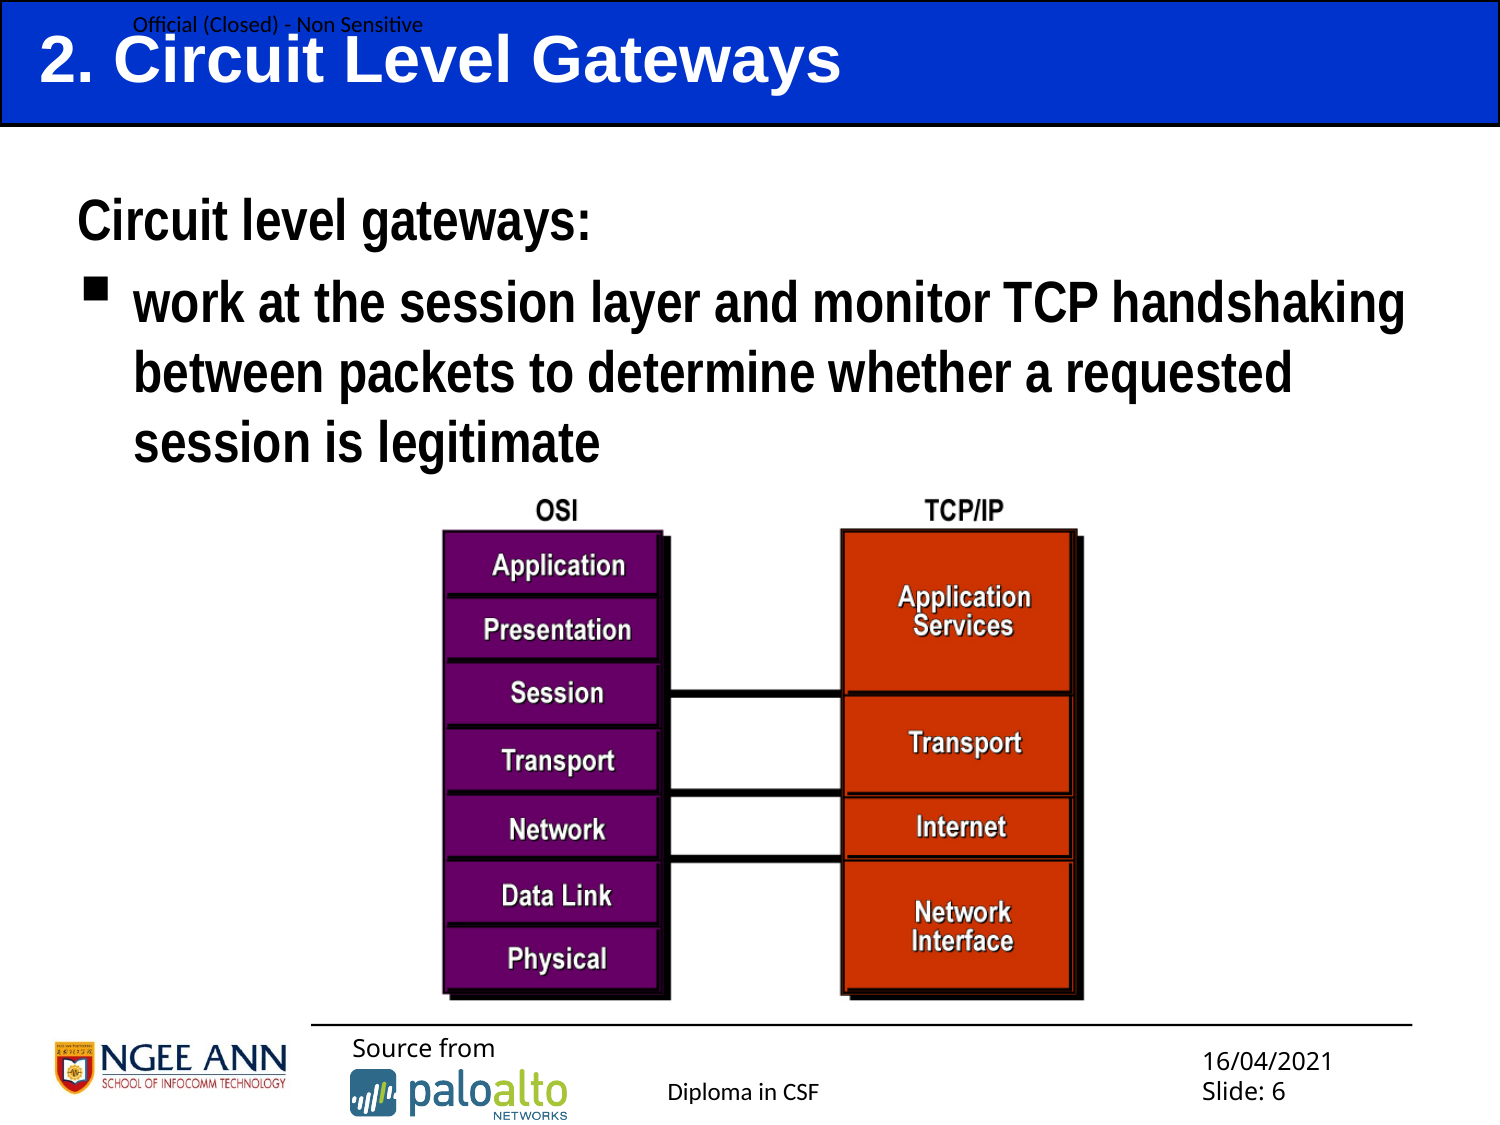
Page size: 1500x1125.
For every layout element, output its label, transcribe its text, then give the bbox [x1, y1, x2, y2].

list Circuit level gateways: work at the session layer and monitor TCP handshaking between packets to determine whether a requested session is legitimate [62, 174, 1463, 1026]
picture [350, 1069, 567, 1120]
picture [432, 487, 1093, 1008]
title 2. Circuit Level Gateways [23, 0, 1500, 115]
picture [29, 1019, 311, 1116]
